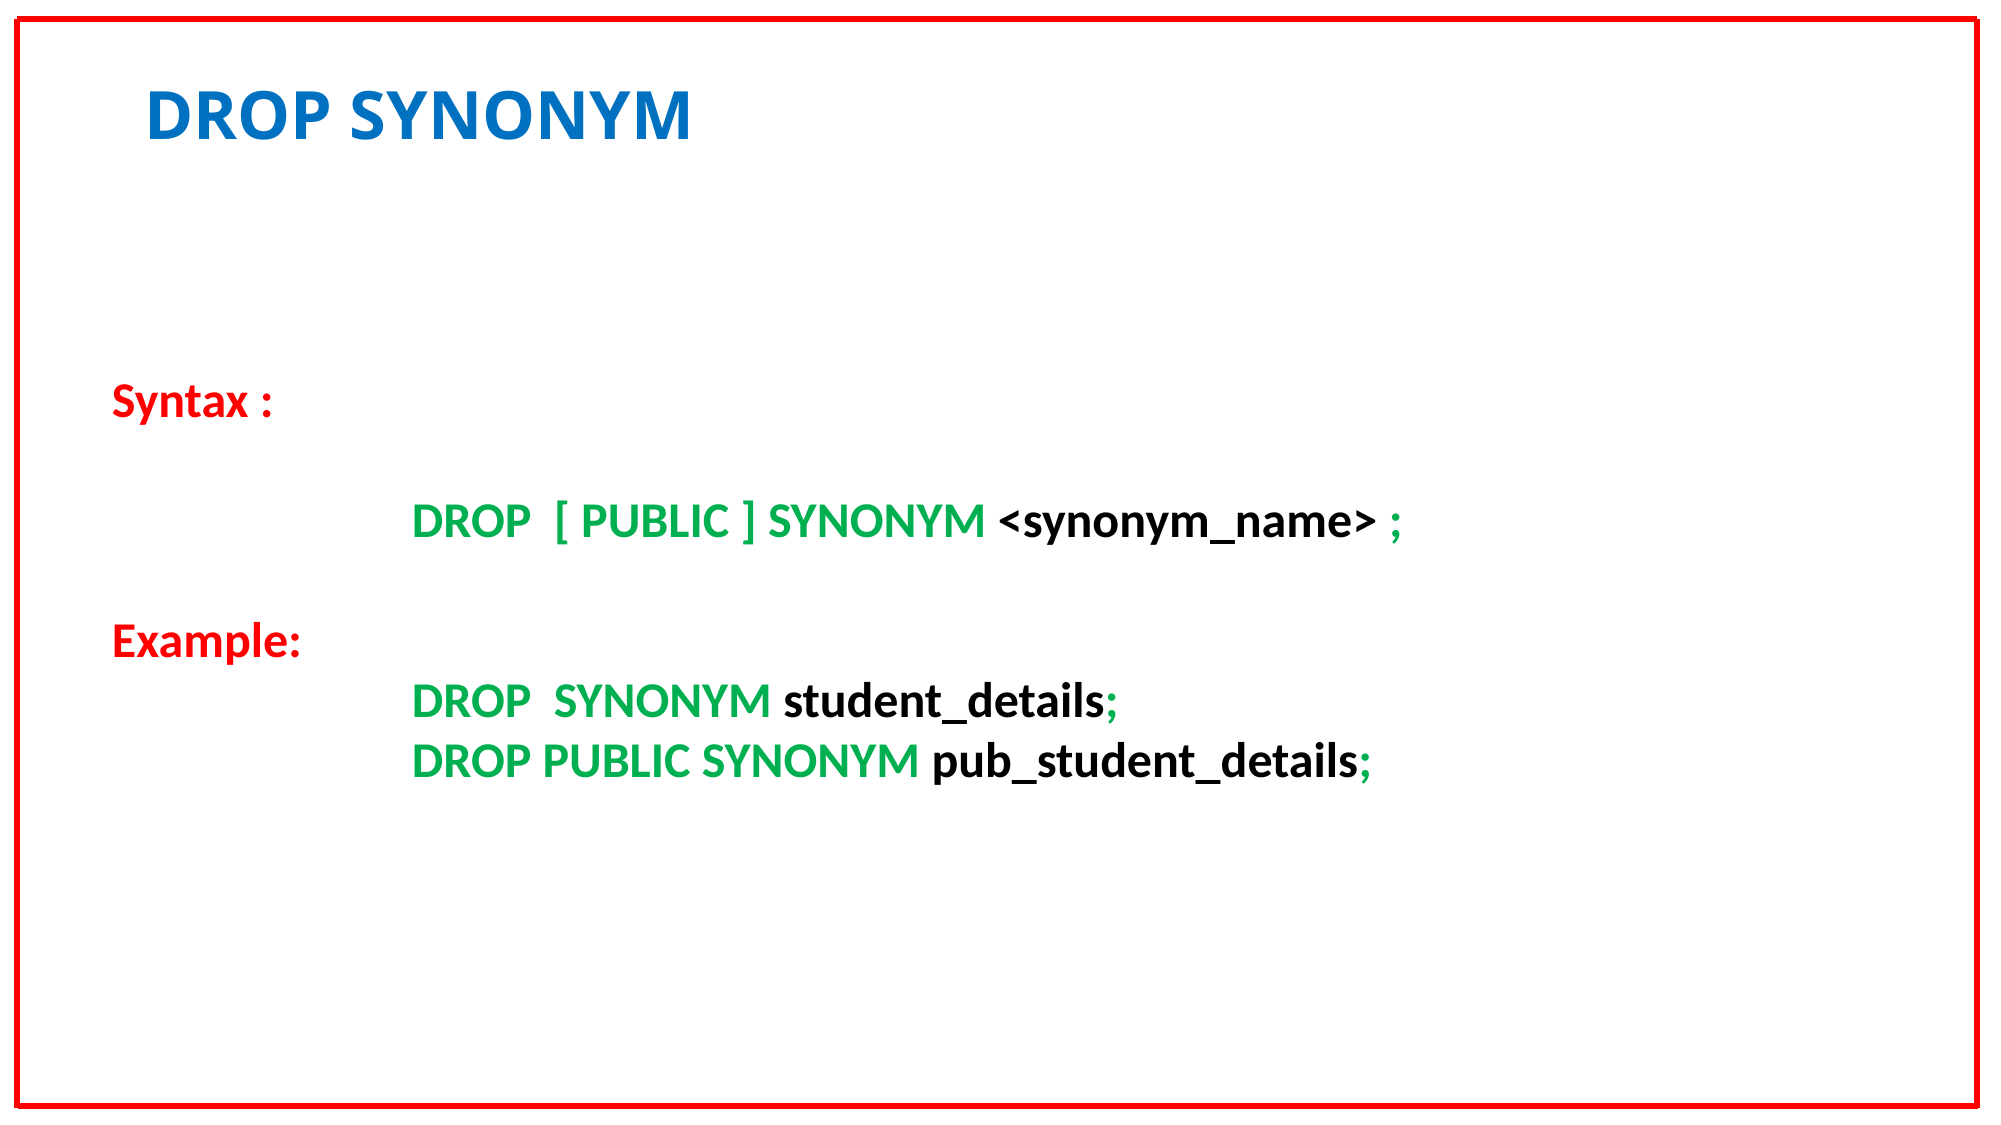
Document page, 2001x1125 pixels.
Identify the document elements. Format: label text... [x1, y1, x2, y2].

text_box Syntax : DROP [ PUBLIC ] SYNONYM <synonym_name> ; Example: DROP SYNONYM student_details; DROP PUBLIC SYNONYM pub_student_details; [96, 367, 1903, 858]
text_box DROP SYNONYM [129, 65, 711, 161]
